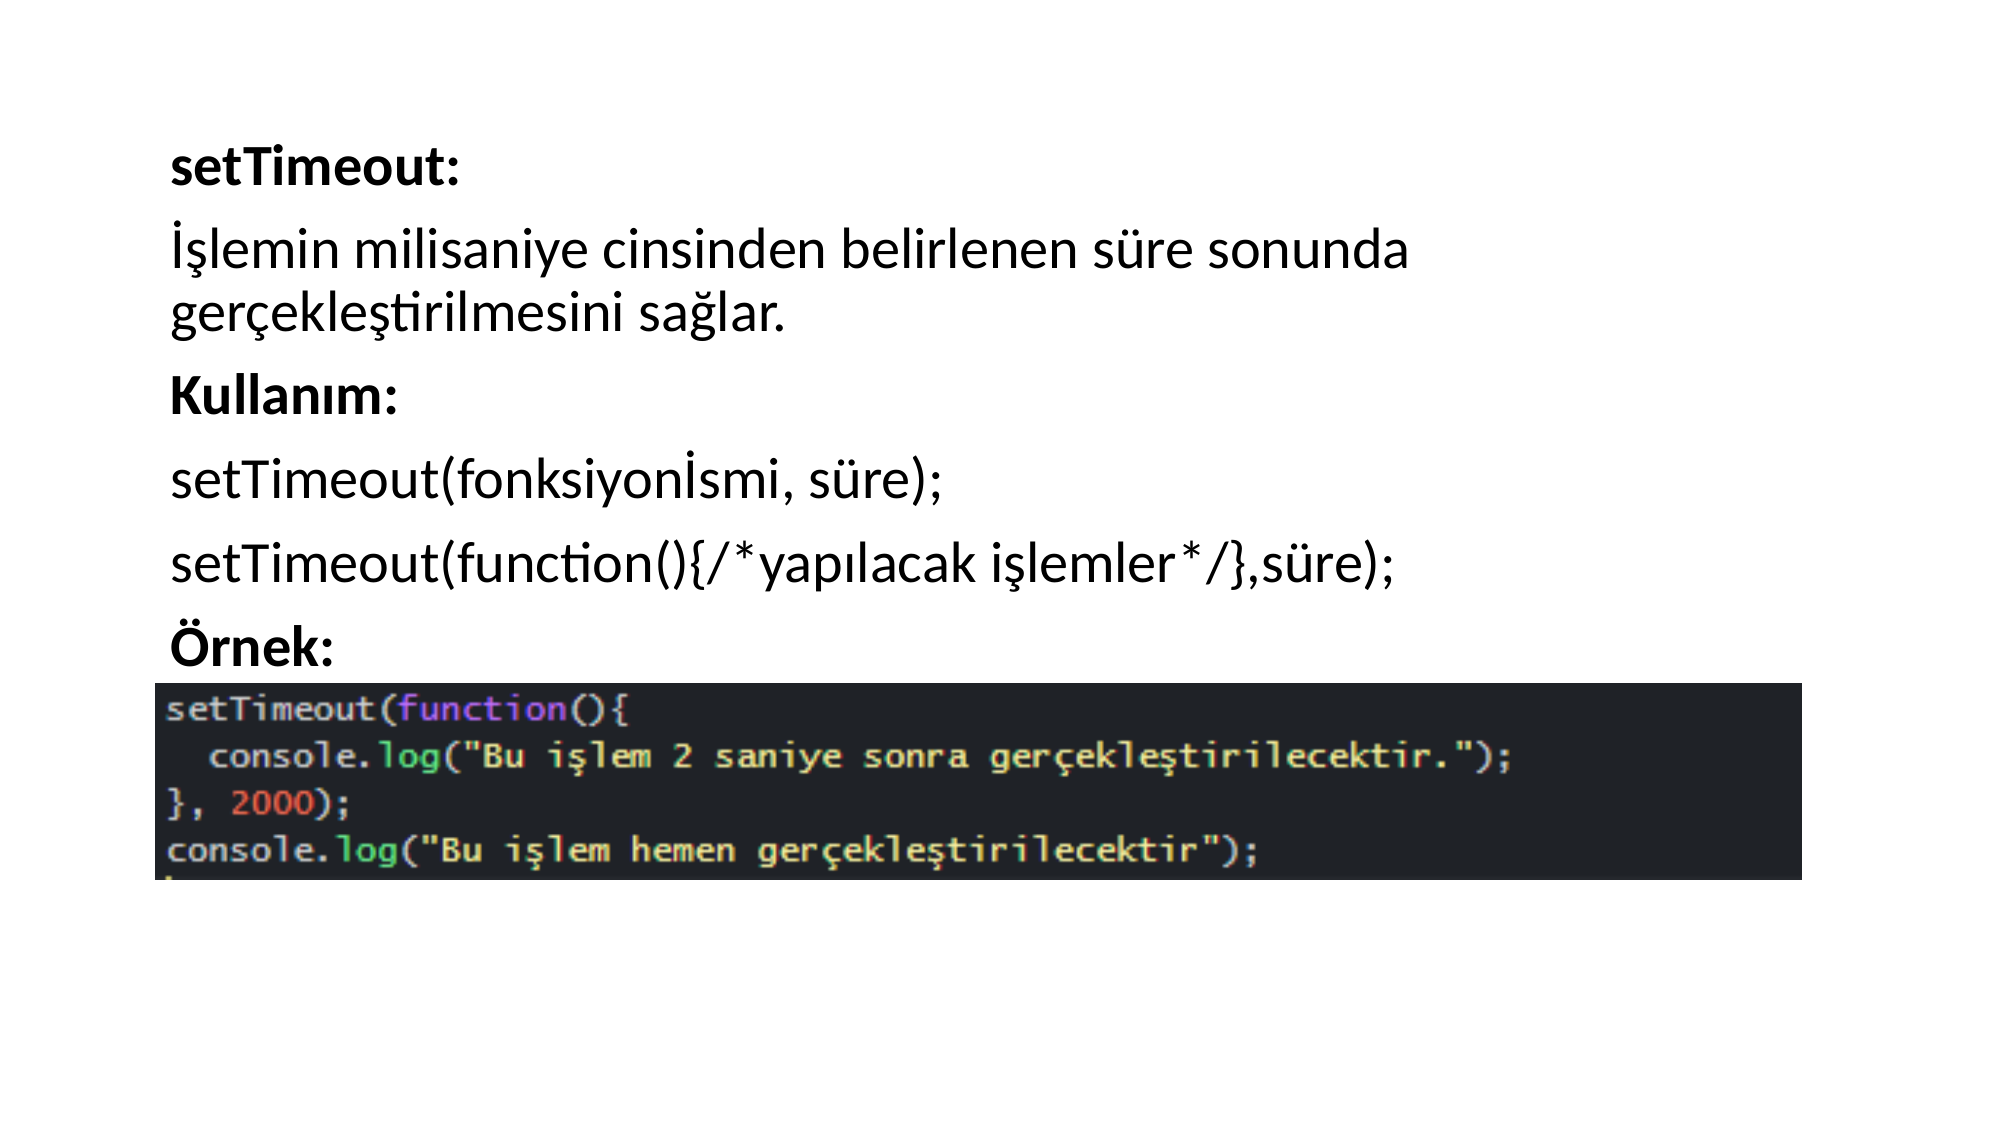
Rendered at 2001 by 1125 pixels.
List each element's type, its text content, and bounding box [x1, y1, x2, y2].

picture [155, 683, 1802, 880]
list setTimeout: İşlemin milisaniye cinsinden belirlenen süre sonunda gerçekleştirilmesini sağlar. Kullanım: setTimeout(fonksiyonİsmi, süre); setTimeout(function(){/*yapılacak işlemler*/},süre); Örnek: [155, 127, 1881, 841]
